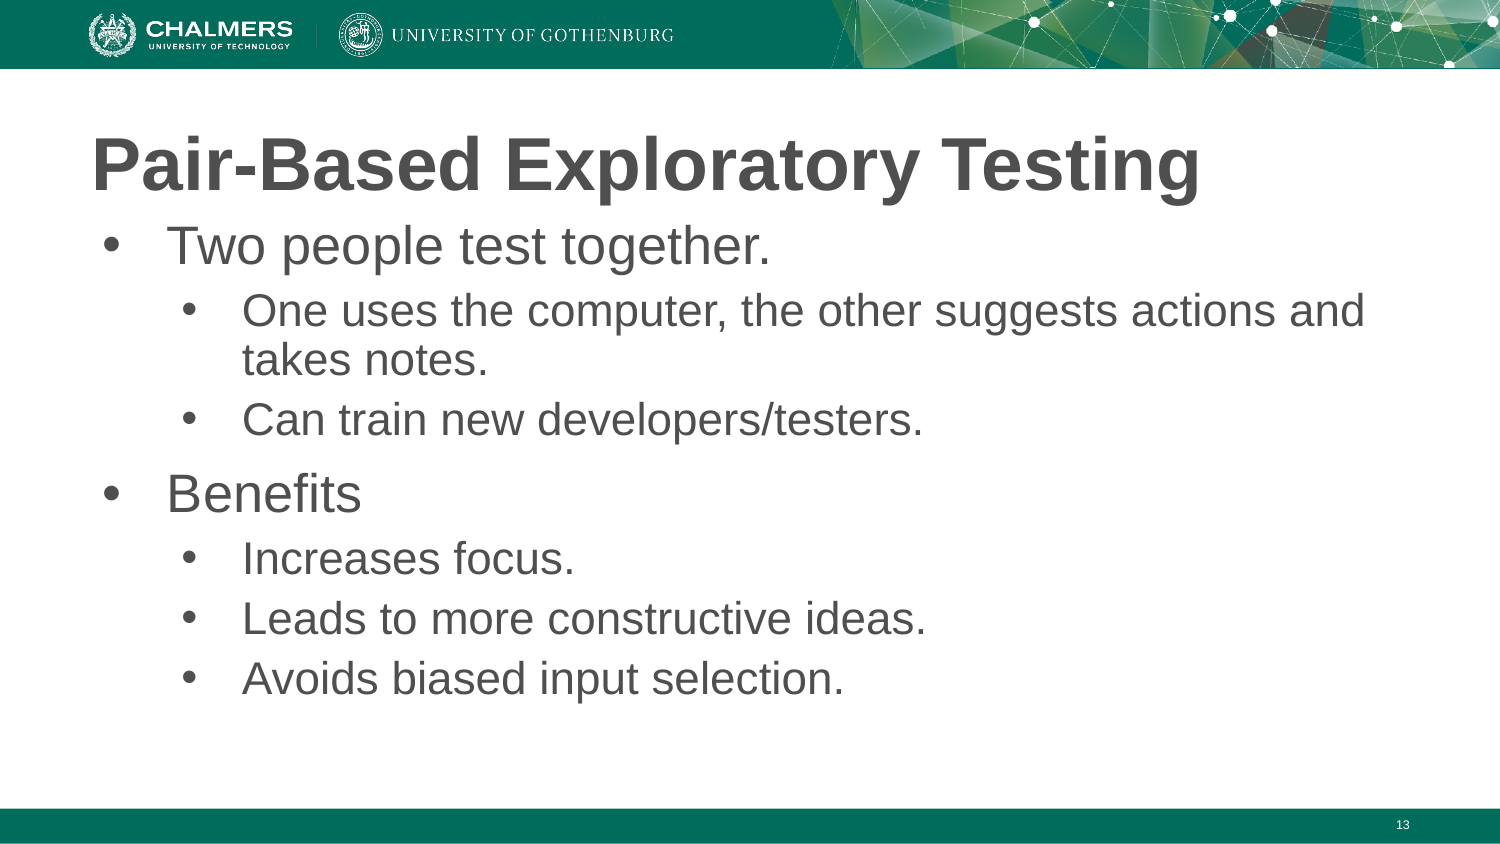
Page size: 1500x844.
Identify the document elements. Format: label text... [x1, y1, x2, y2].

picture [759, 0, 1500, 68]
list Two people test together. One uses the computer, the other suggests actions and takes notes. Can train new developers/testers. Benefits Increases focus. Leads to more constructive ideas. Avoids biased input selection. [76, 210, 1425, 782]
title Pair-Based Exploratory Testing [76, 100, 1425, 210]
slide_number ‹#› [1074, 809, 1425, 844]
picture [64, 0, 696, 85]
